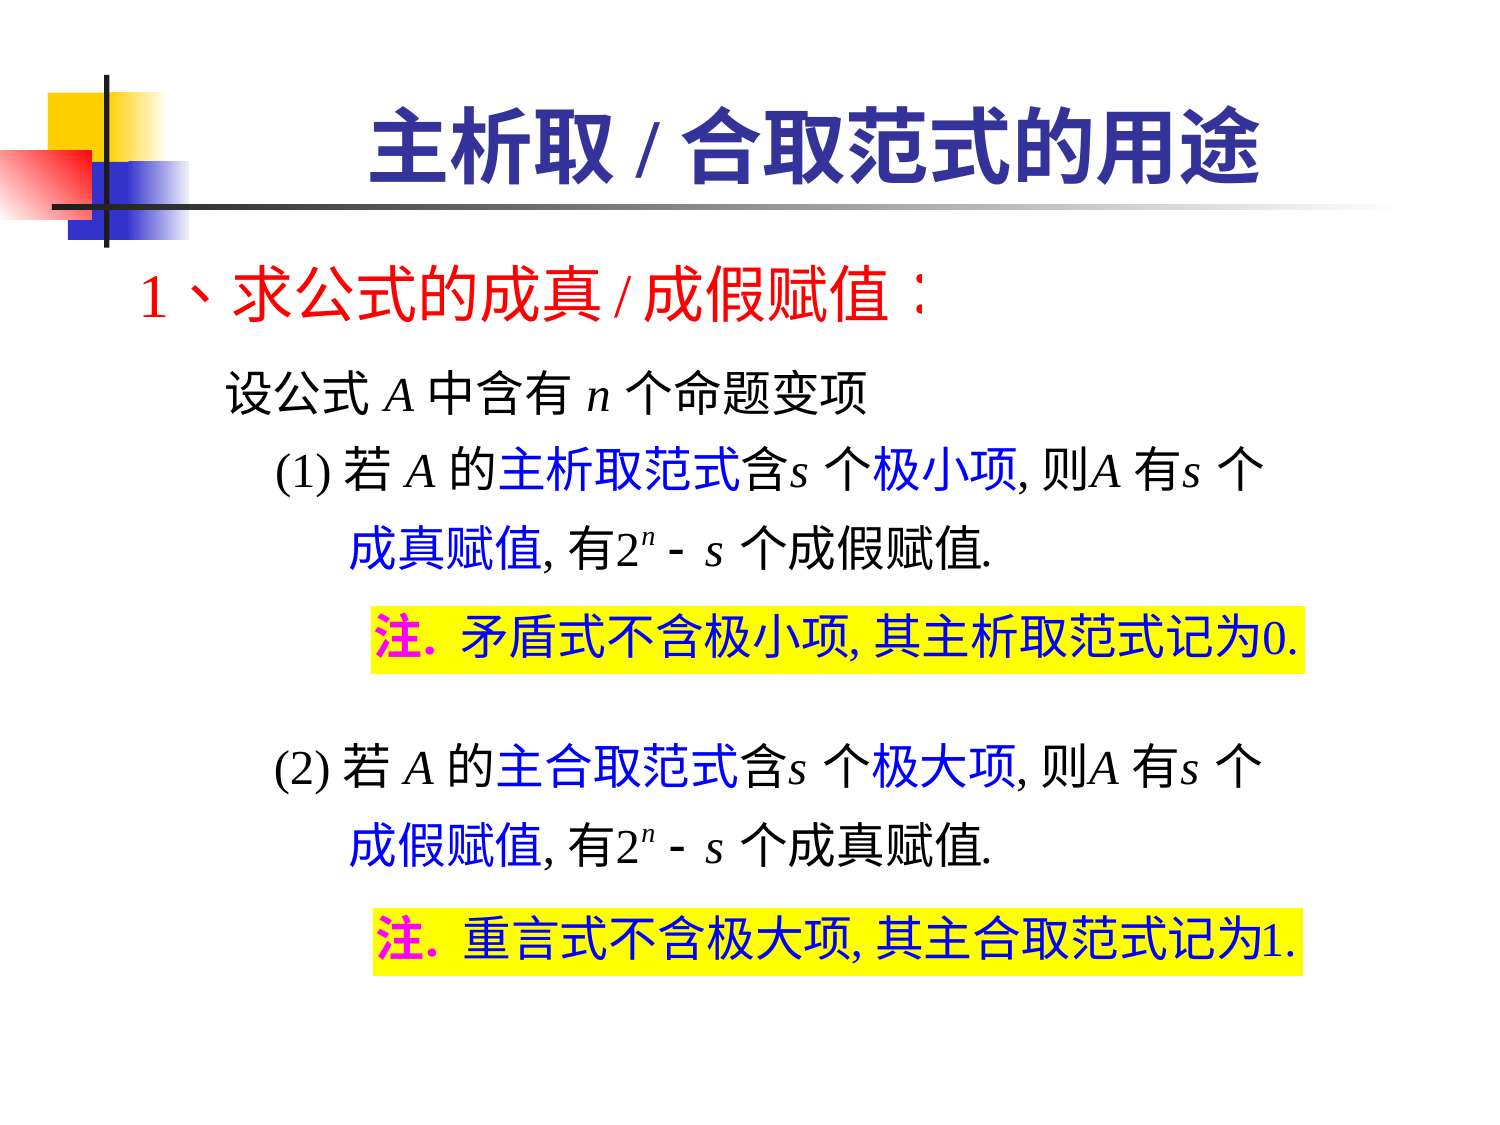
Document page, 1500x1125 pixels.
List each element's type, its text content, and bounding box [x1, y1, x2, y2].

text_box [370, 605, 1306, 675]
title 主析取/合取范式的用途 [174, 87, 1454, 201]
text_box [267, 734, 1272, 882]
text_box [218, 361, 1271, 586]
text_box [135, 255, 923, 339]
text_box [372, 907, 1304, 977]
